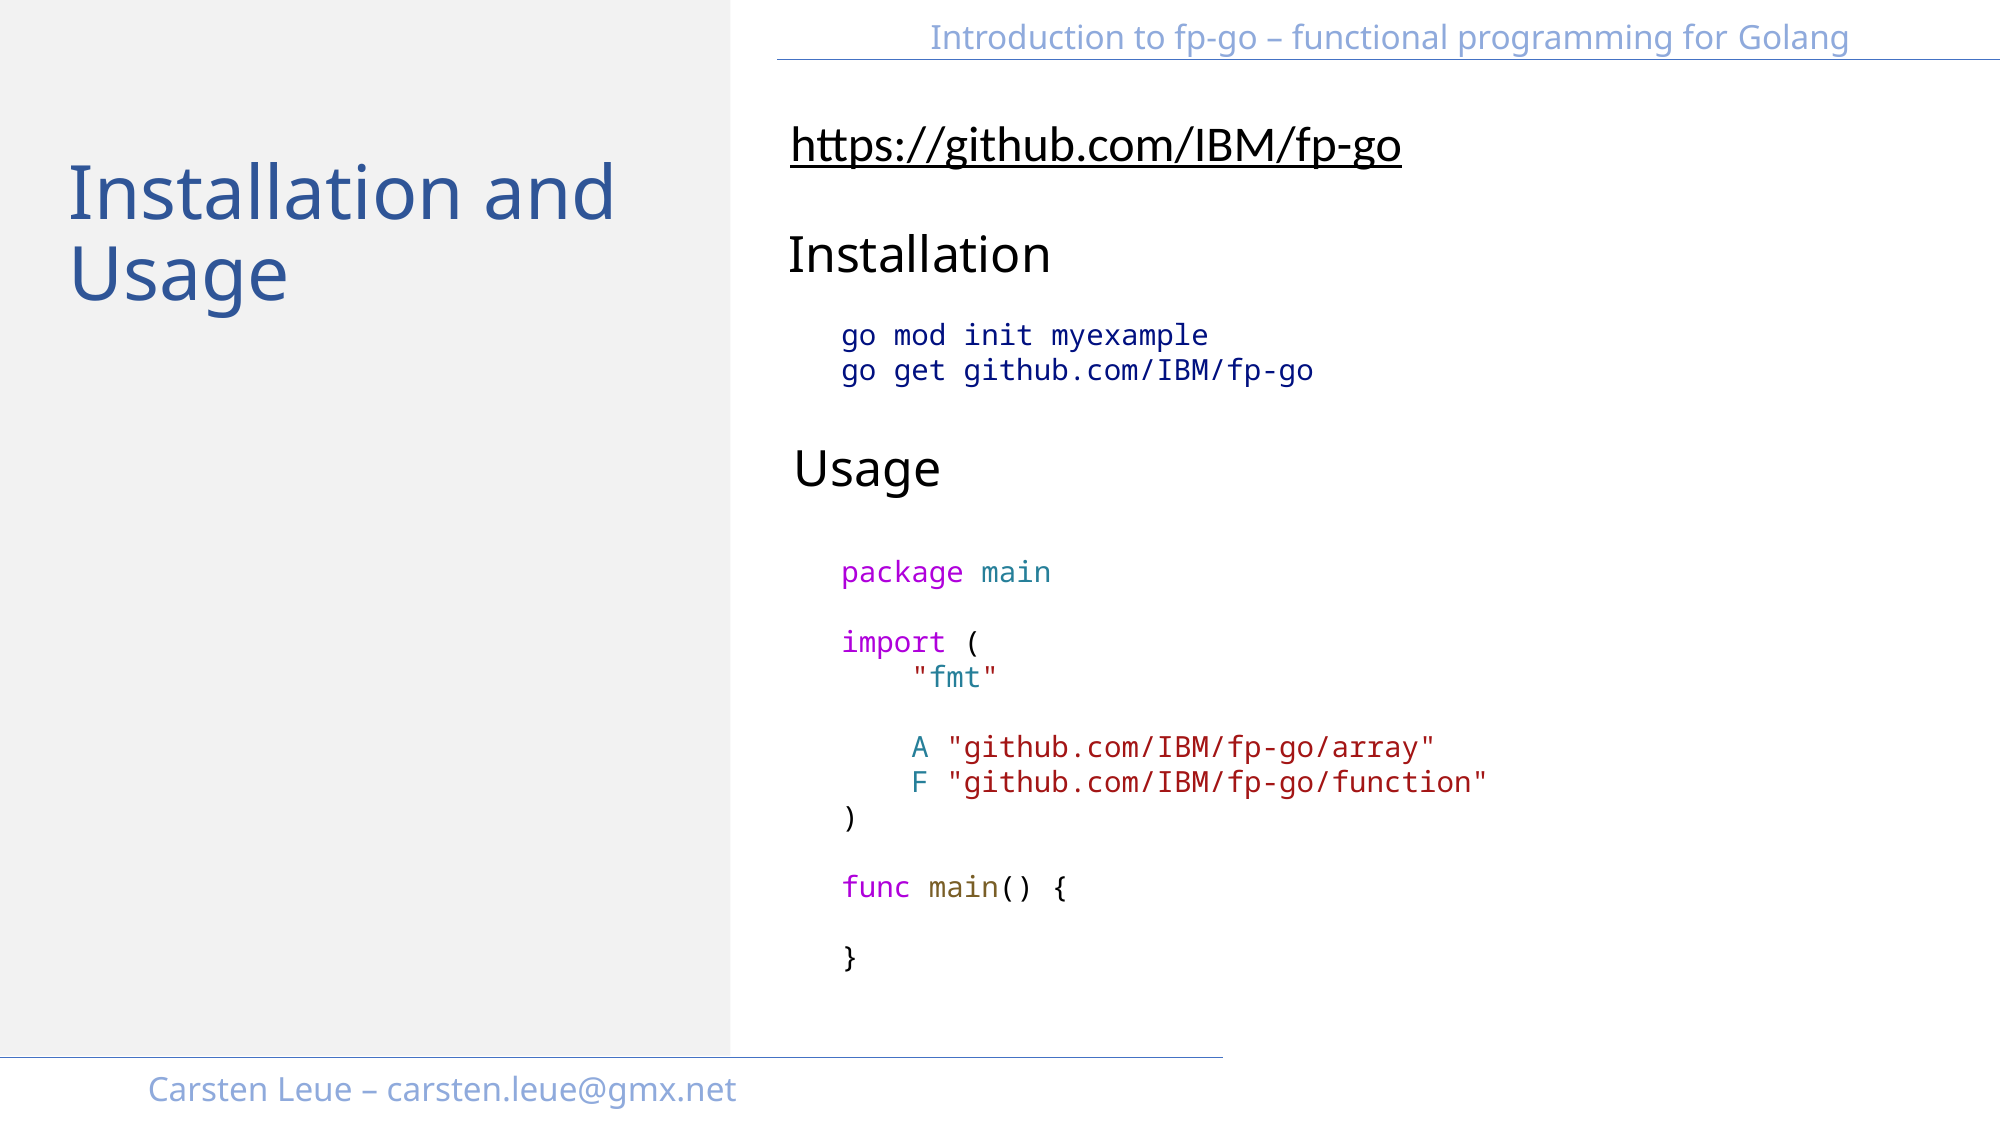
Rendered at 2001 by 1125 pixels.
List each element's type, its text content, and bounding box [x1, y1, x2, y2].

text_box https://github.com/IBM/fp-go [775, 104, 1777, 180]
text_box Installation [773, 215, 1068, 290]
title Installation and Usage [53, 146, 695, 986]
text_box Usage [779, 429, 957, 504]
text_box go mod init myexample go get github.com/IBM/fp-go [826, 308, 1883, 394]
text_box package main import ( "fmt" A "github.com/IBM/fp-go/array" F "github.com/IBM/fp-go/function" ) func main() { } [826, 546, 1827, 981]
